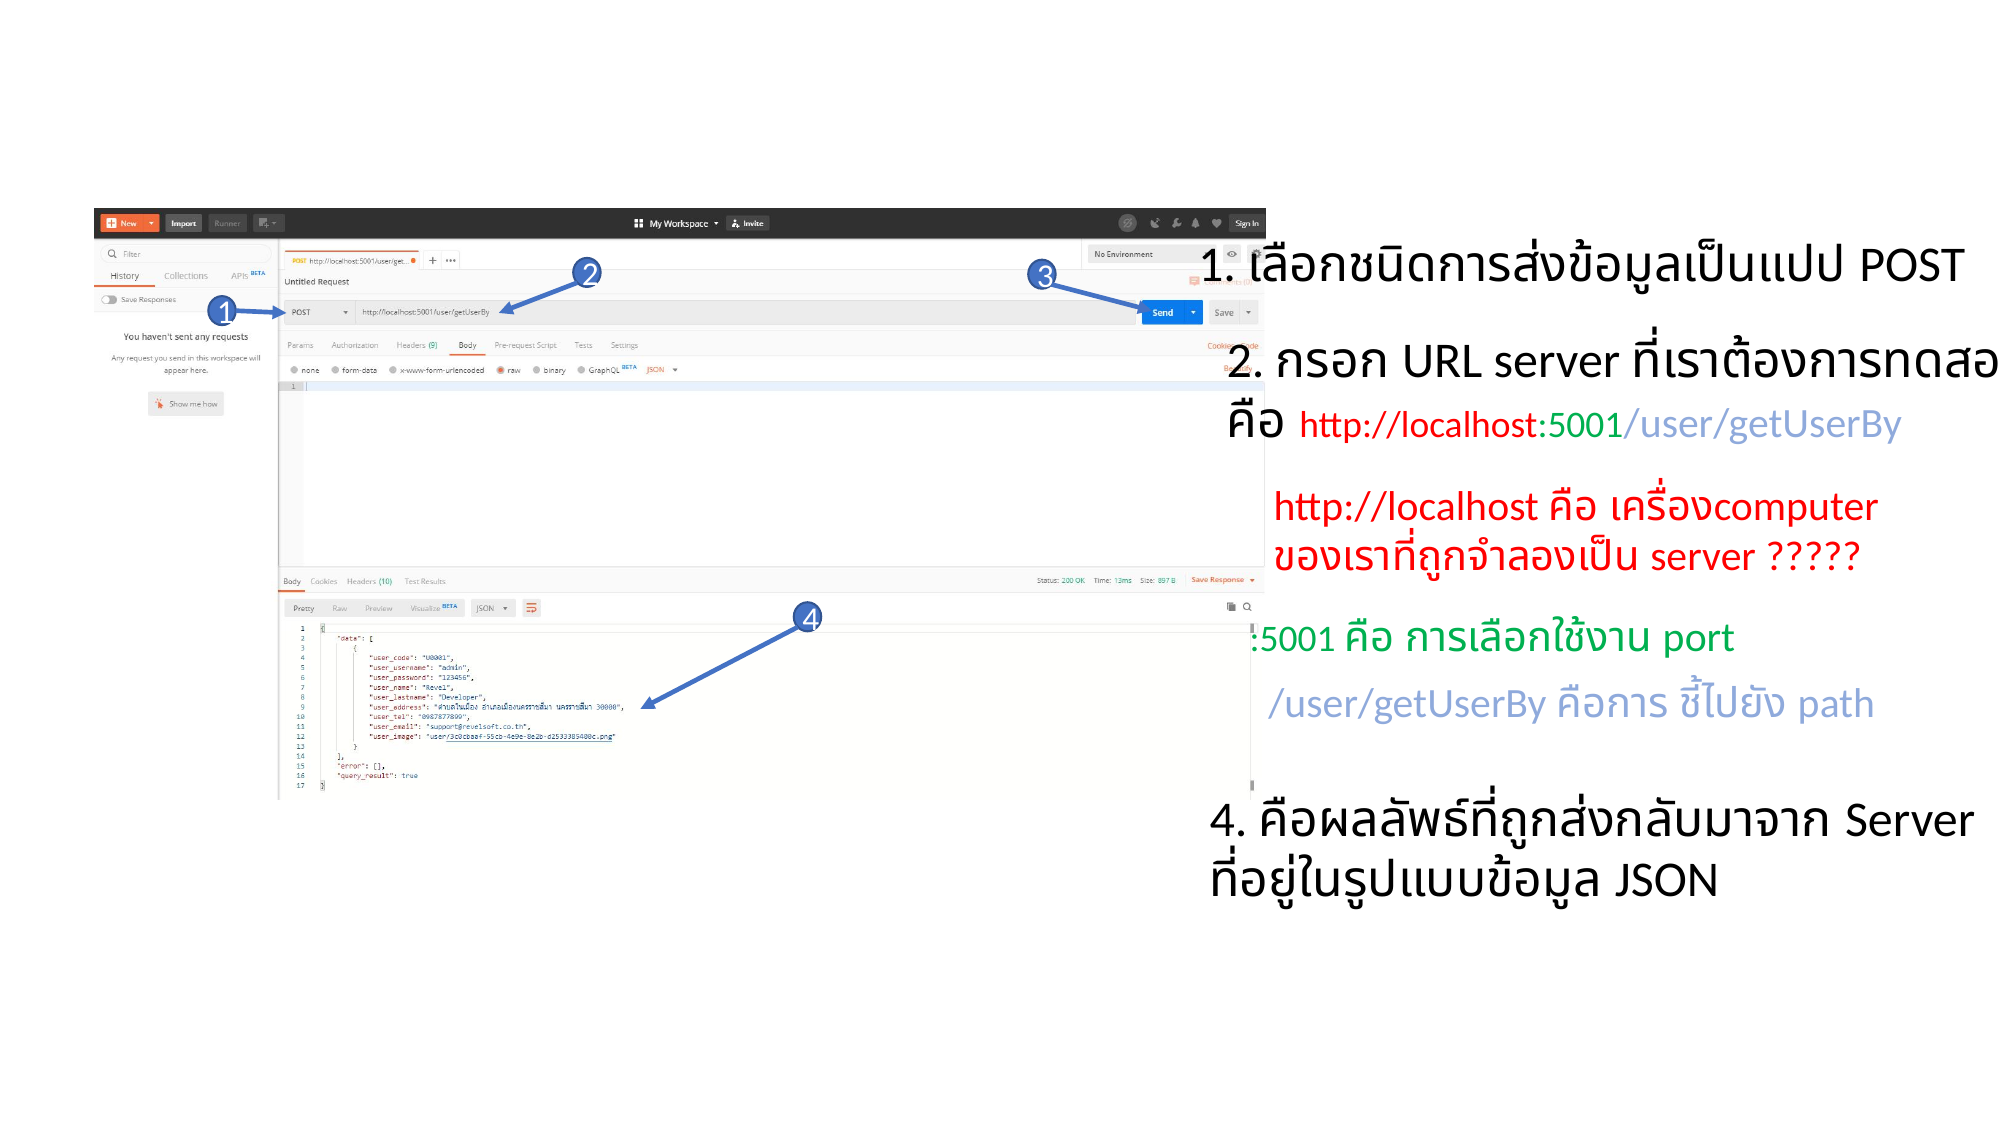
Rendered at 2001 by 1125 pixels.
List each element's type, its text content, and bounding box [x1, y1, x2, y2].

text_box /user/getUserBy คือการ ชี้ไปยัง path [1266, 667, 1900, 733]
text_box 1. เลือกชนิดการส่งข้อมูลเป็นแปป POST [1266, 224, 1980, 299]
text_box 2. กรอก URL server ที่เราต้องการทดสอบ คือ http://localhost:5001/user/getUserBy [1266, 319, 2000, 455]
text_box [94, 208, 1266, 800]
text_box :5001 คือ การเลือกใช้งาน port [1266, 602, 1769, 667]
text_box http://localhost คือ เครื่องcomputer ของเราที่ถูกจำลองเป็น server ????? [1266, 471, 1894, 587]
text_box 4. คือผลลัพธ์ที่ถูกส่งกลับมาจาก Server ที่อยู่ในรูปแบบข้อมูล JSON [1194, 779, 2000, 914]
